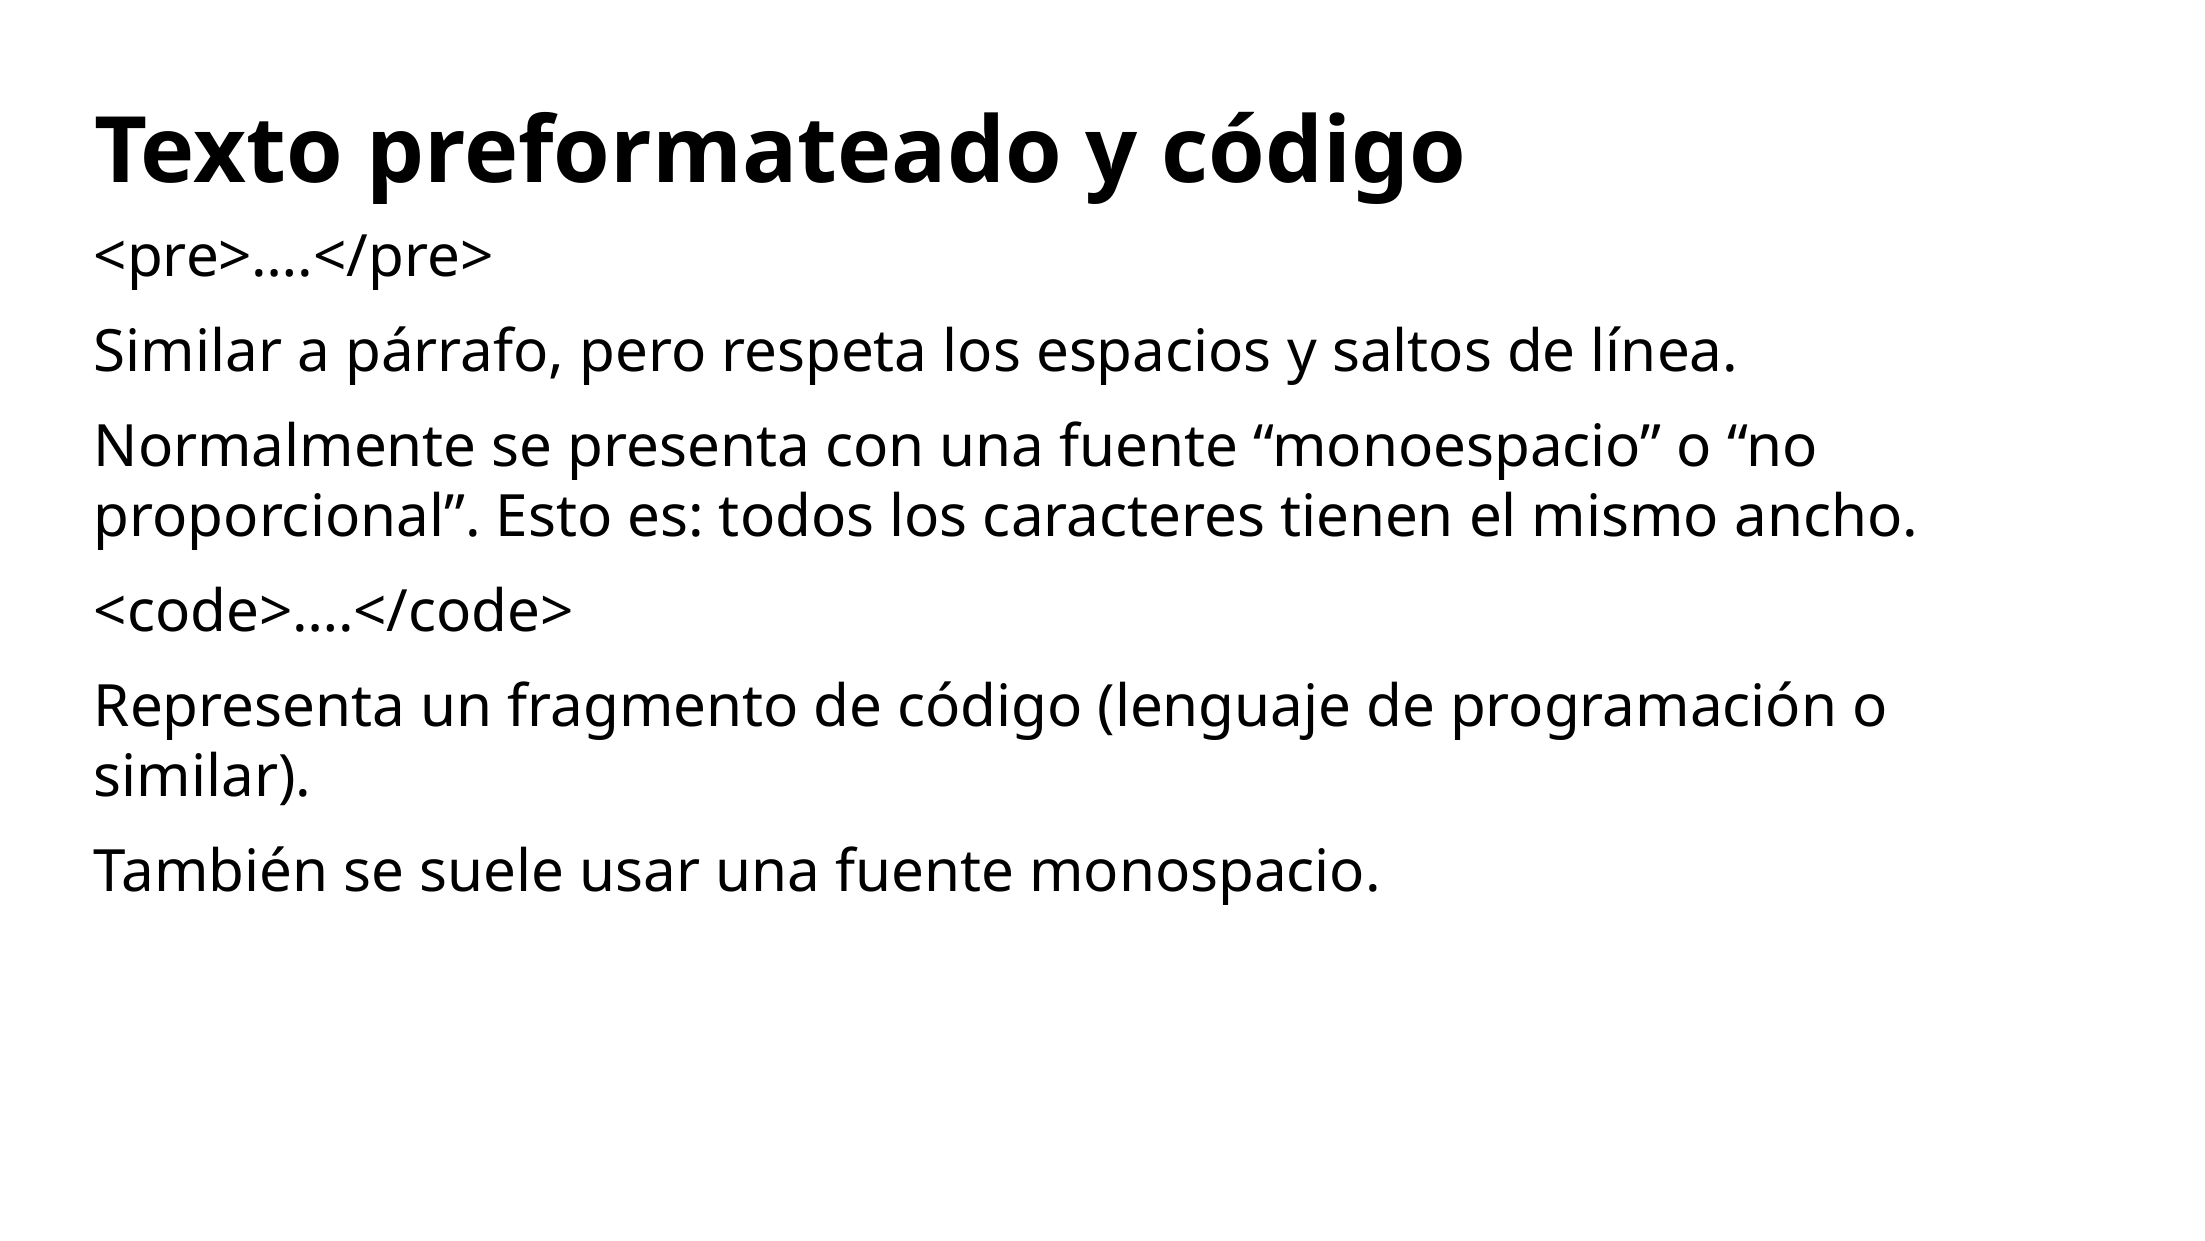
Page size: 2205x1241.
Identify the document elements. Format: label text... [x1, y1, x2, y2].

text_box <pre>….</pre> Similar a párrafo, pero respeta los espacios y saltos de línea. Normalmente se presenta con una fuente “monoespacio” o “no proporcional”. Esto es: todos los caracteres tienen el mismo ancho. <code>….</code> Representa un fragmento de código (lenguaje de programación o similar). También se suele usar una fuente monospacio. [79, 210, 2126, 911]
title Texto preformateado y código [79, 41, 2136, 264]
